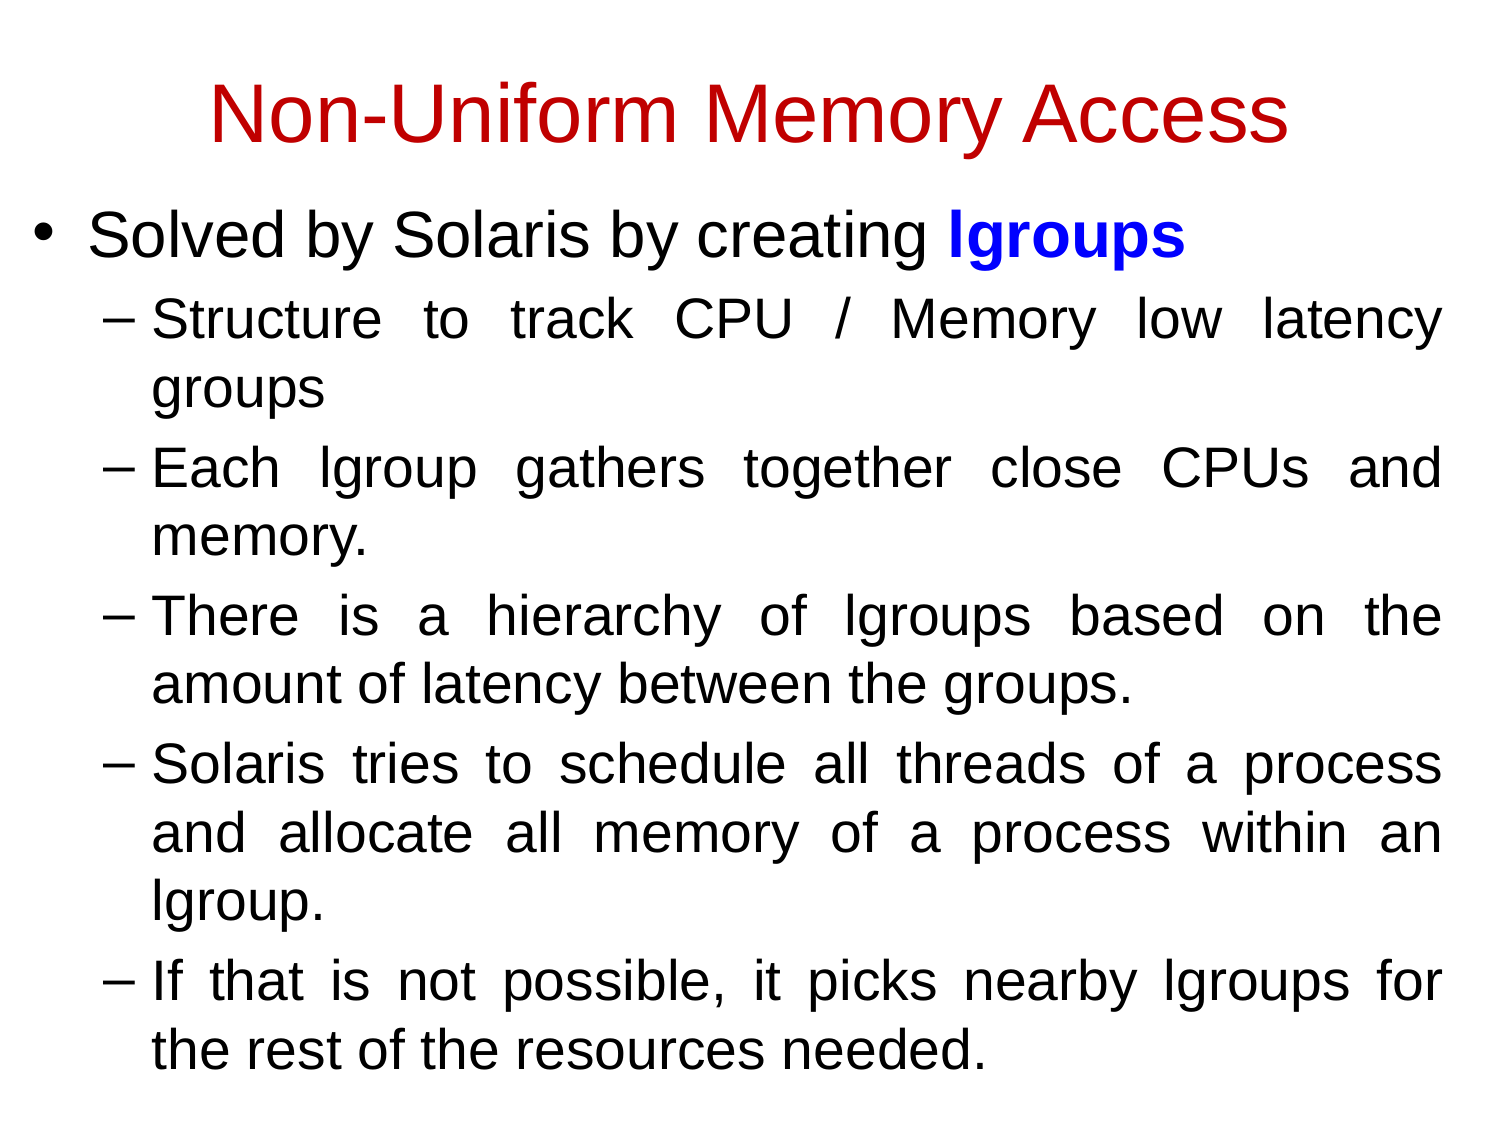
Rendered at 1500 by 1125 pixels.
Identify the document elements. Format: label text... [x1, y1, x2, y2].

text_box Non-Uniform Memory Access [75, 45, 1425, 173]
text_box Solved by Solaris by creating lgroups Structure to track CPU / Memory low latency groups Each lgroup gathers together close CPUs and memory. There is a hierarchy of lgroups based on the amount of latency between the groups. Solaris tries to schedule all threads of a process and allocate all memory of a process within an lgroup. If that is not possible, it picks nearby lgroups for the rest of the resources needed. [17, 184, 1459, 1094]
